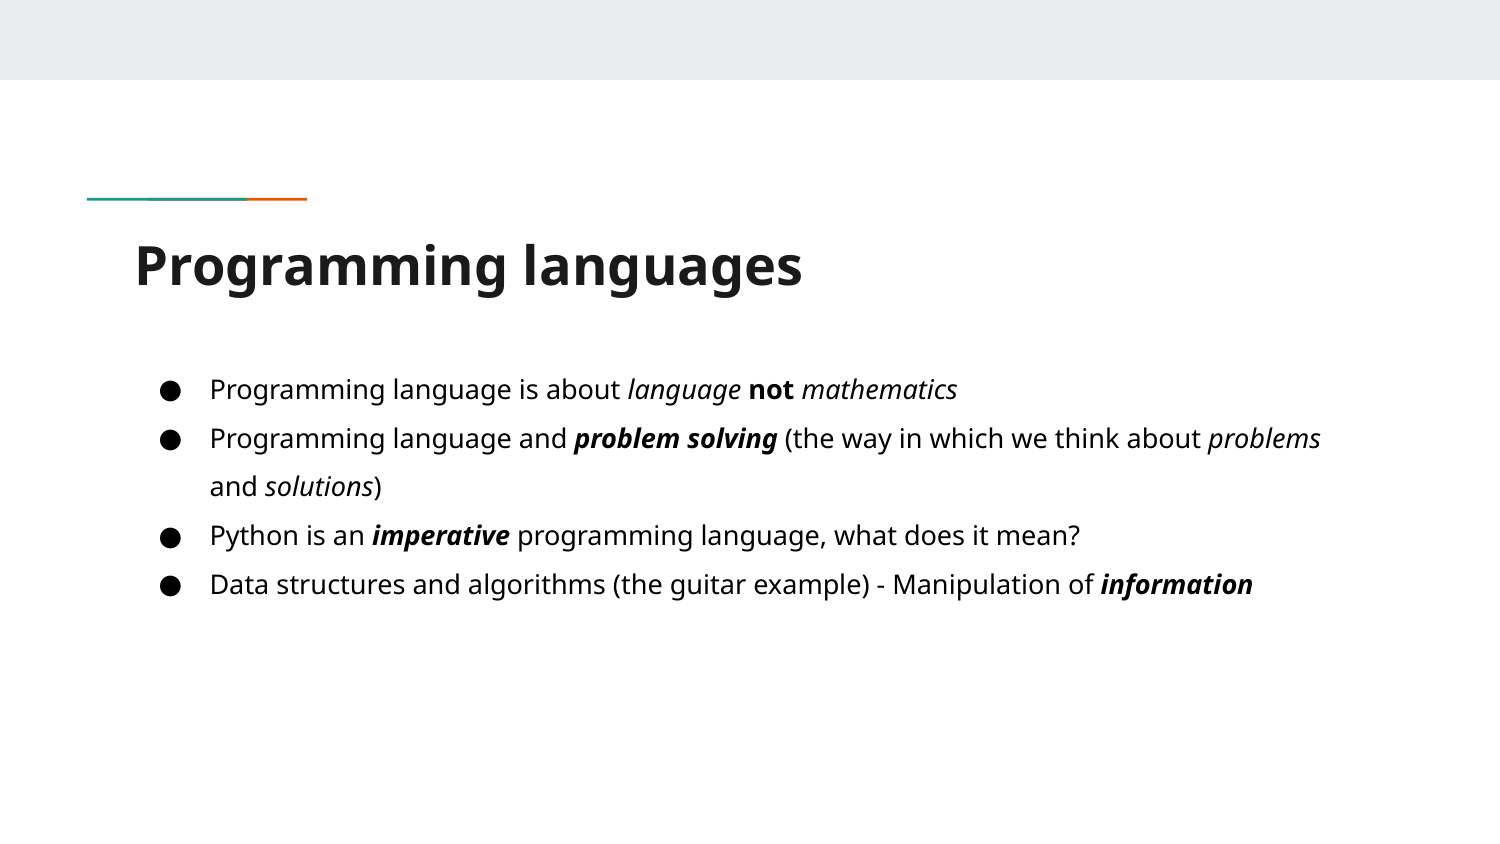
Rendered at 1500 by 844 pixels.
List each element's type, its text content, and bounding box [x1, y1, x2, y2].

title Programming languages [119, 216, 1381, 305]
list Programming language is about language not mathematics Programming language and problem solving (the way in which we think about problems and solutions) Python is an imperative programming language, what does it mean? Data structures and algorithms (the guitar example) - Manipulation of information [119, 341, 1381, 712]
